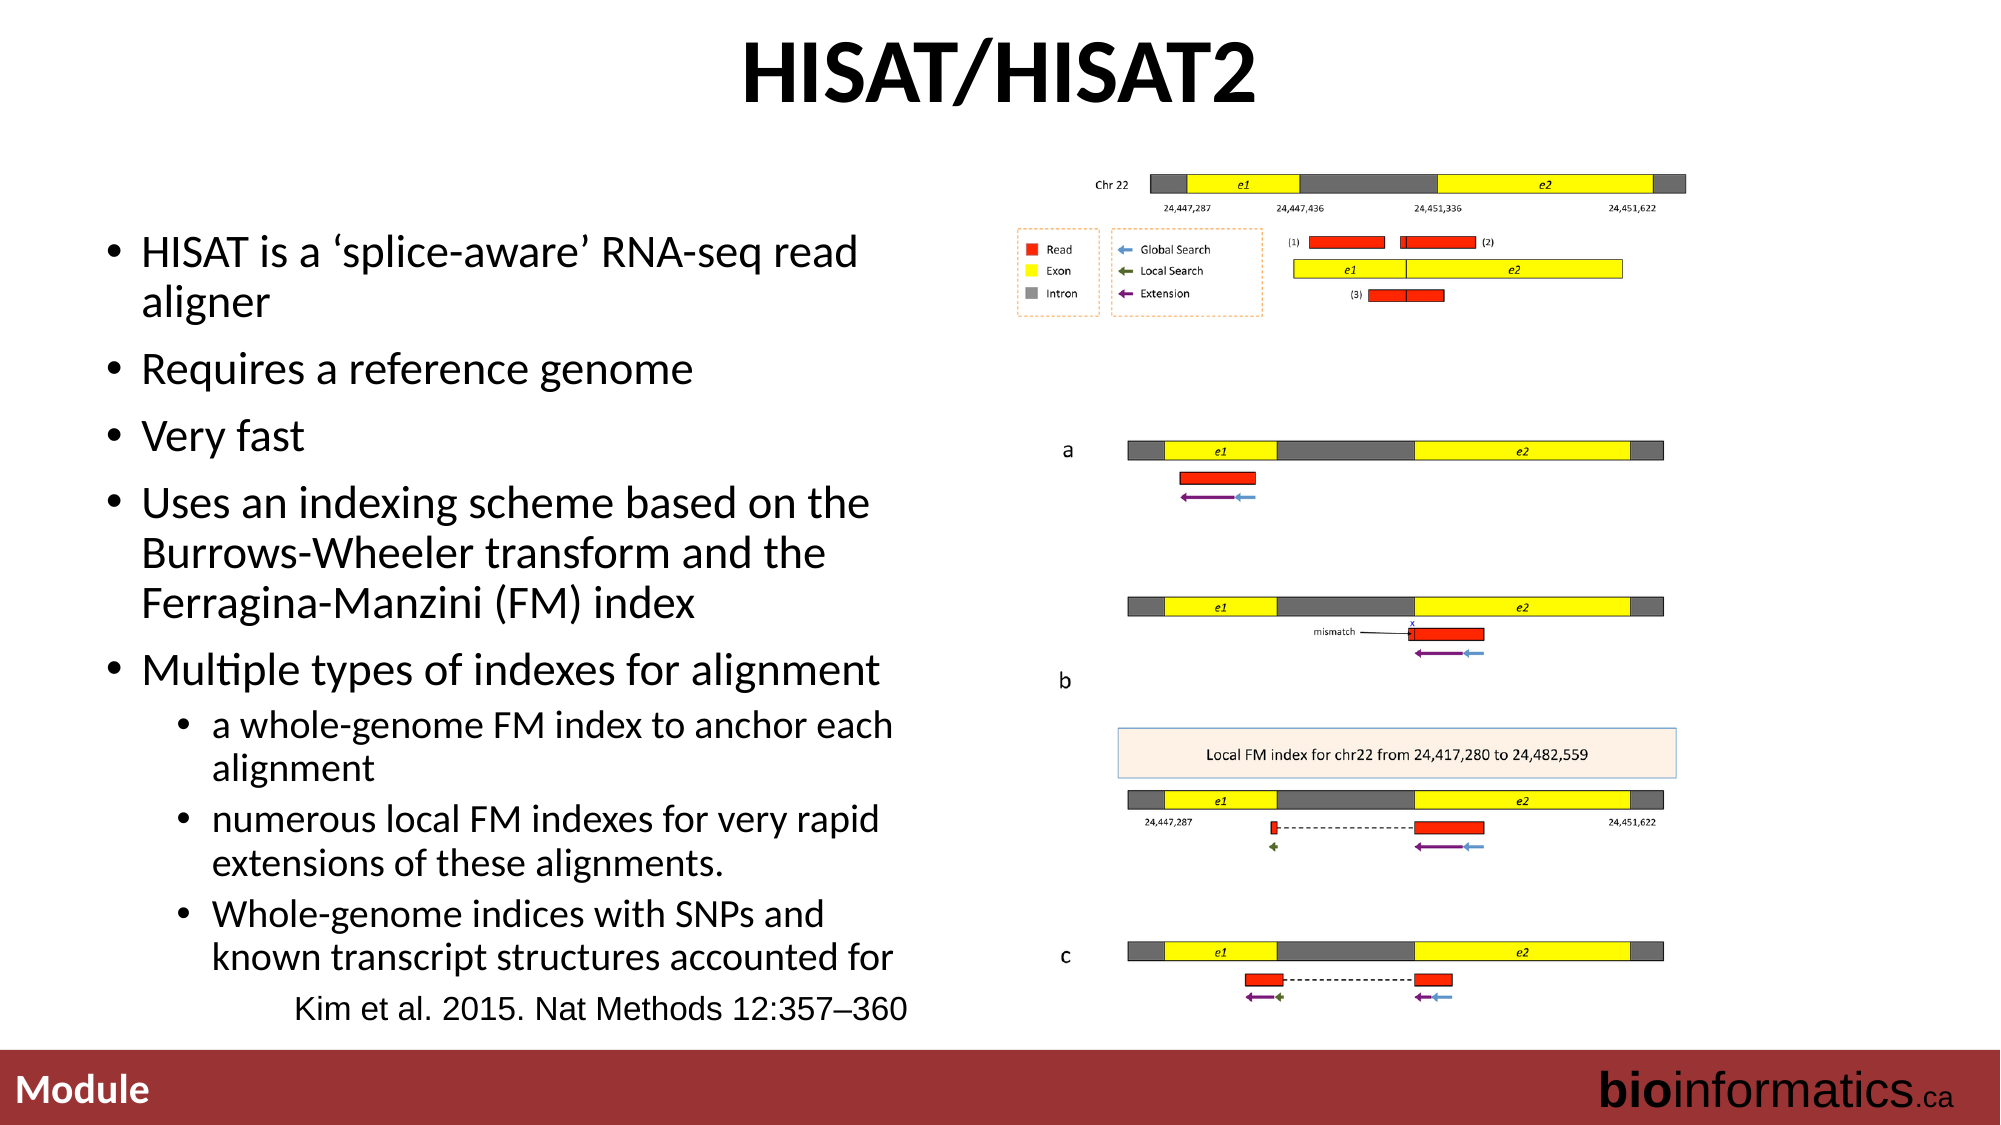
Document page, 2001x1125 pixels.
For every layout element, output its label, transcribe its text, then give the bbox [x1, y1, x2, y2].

picture [999, 160, 1699, 1007]
text_box Kim et al. 2015. Nat Methods 12:357–360 [279, 979, 965, 1034]
title HISAT/HISAT2 [275, 0, 1725, 149]
list HISAT is a ‘splice-aware’ RNA-seq read aligner Requires a reference genome Very fast Uses an indexing scheme based on the Burrows-Wheeler transform and the Ferragina-Manzini (FM) index Multiple types of indexes for alignment a whole-genome FM index to anchor each alignment numerous local FM indexes for very rapid extensions of these alignments. Whole-genome indices with SNPs and known transcript structures accounted for [91, 220, 941, 995]
